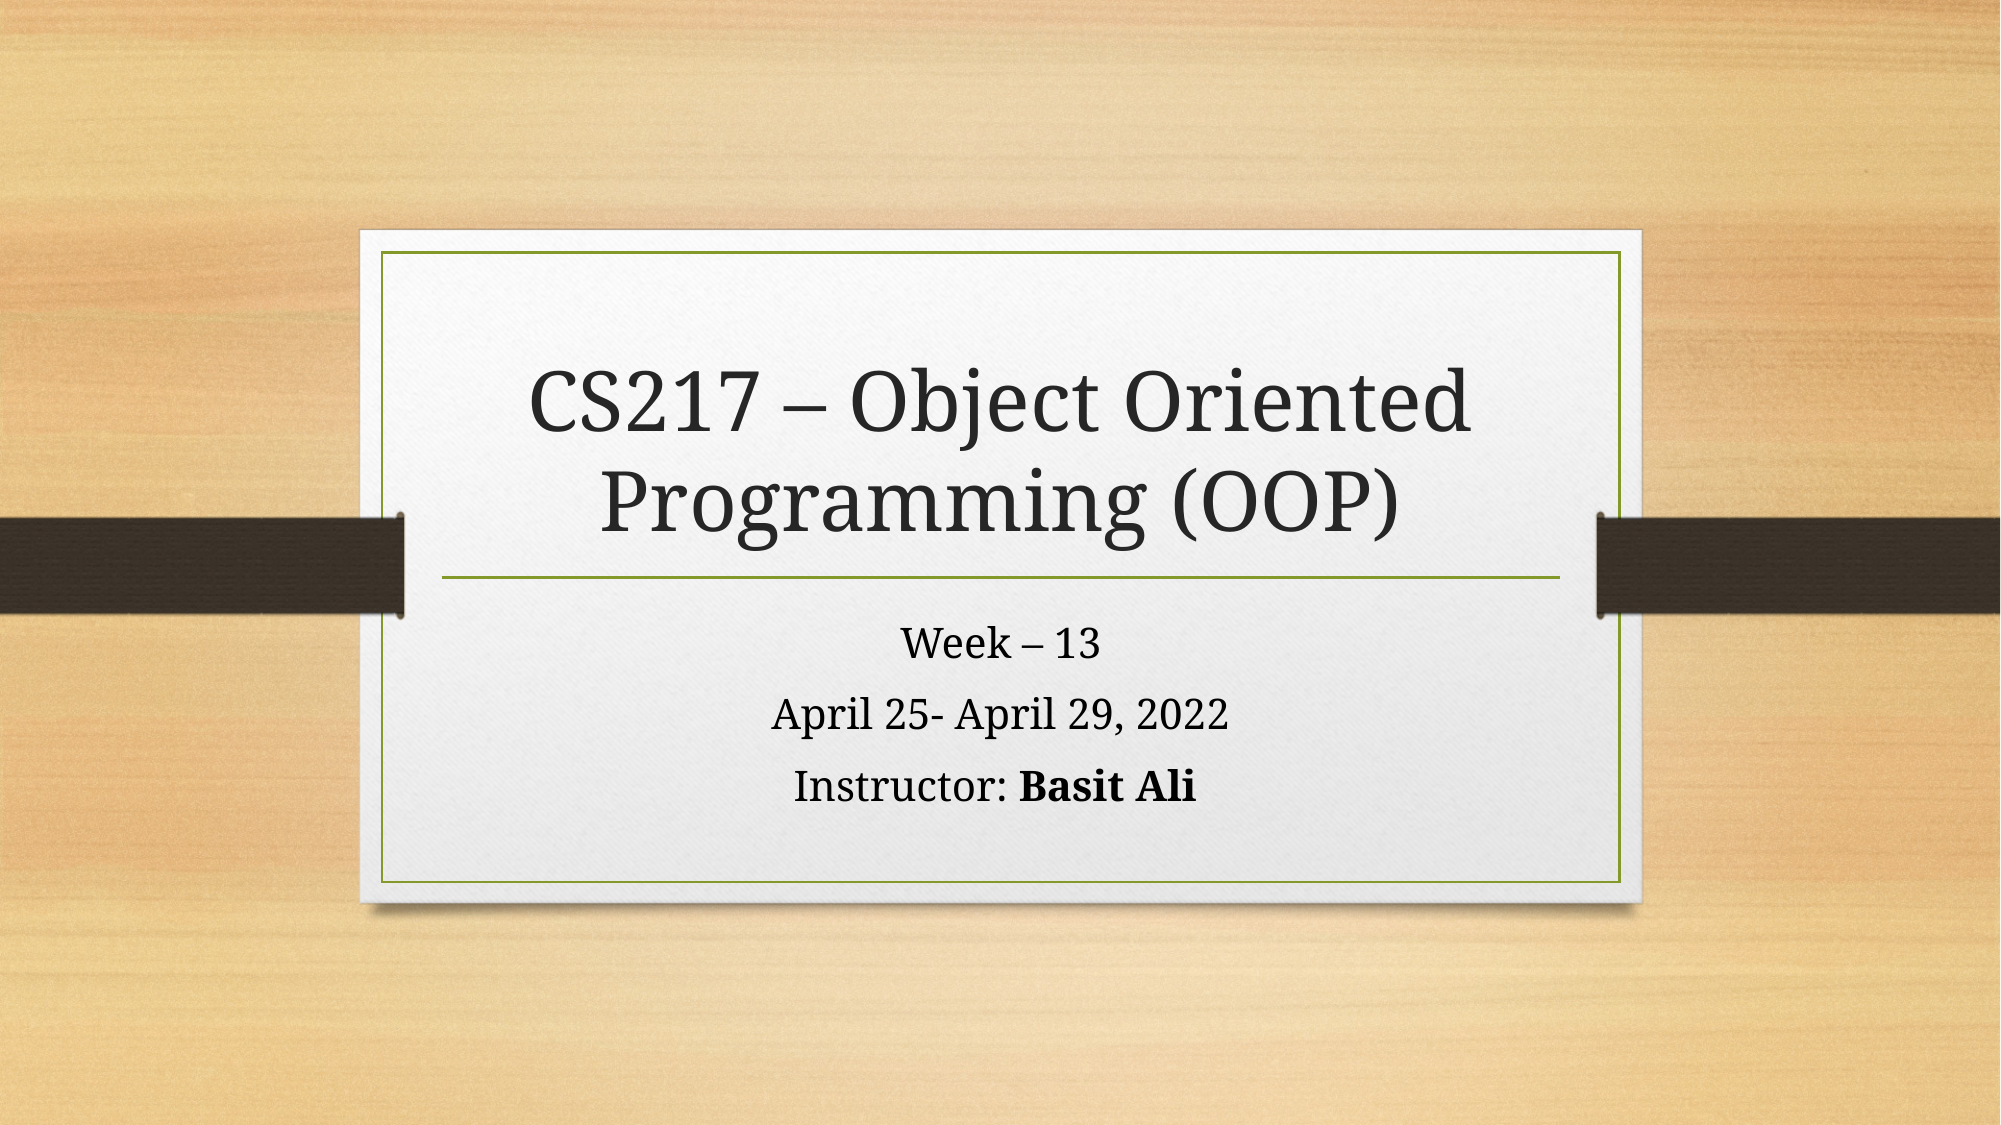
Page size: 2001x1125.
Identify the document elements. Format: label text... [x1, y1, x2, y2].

subtitle Week – 13 April 25- April 29, 2022 Instructor: Basit Ali [441, 609, 1560, 876]
picture [0, 0, 2001, 1125]
title CS217 – Object Oriented Programming (OOP) [441, 306, 1560, 556]
